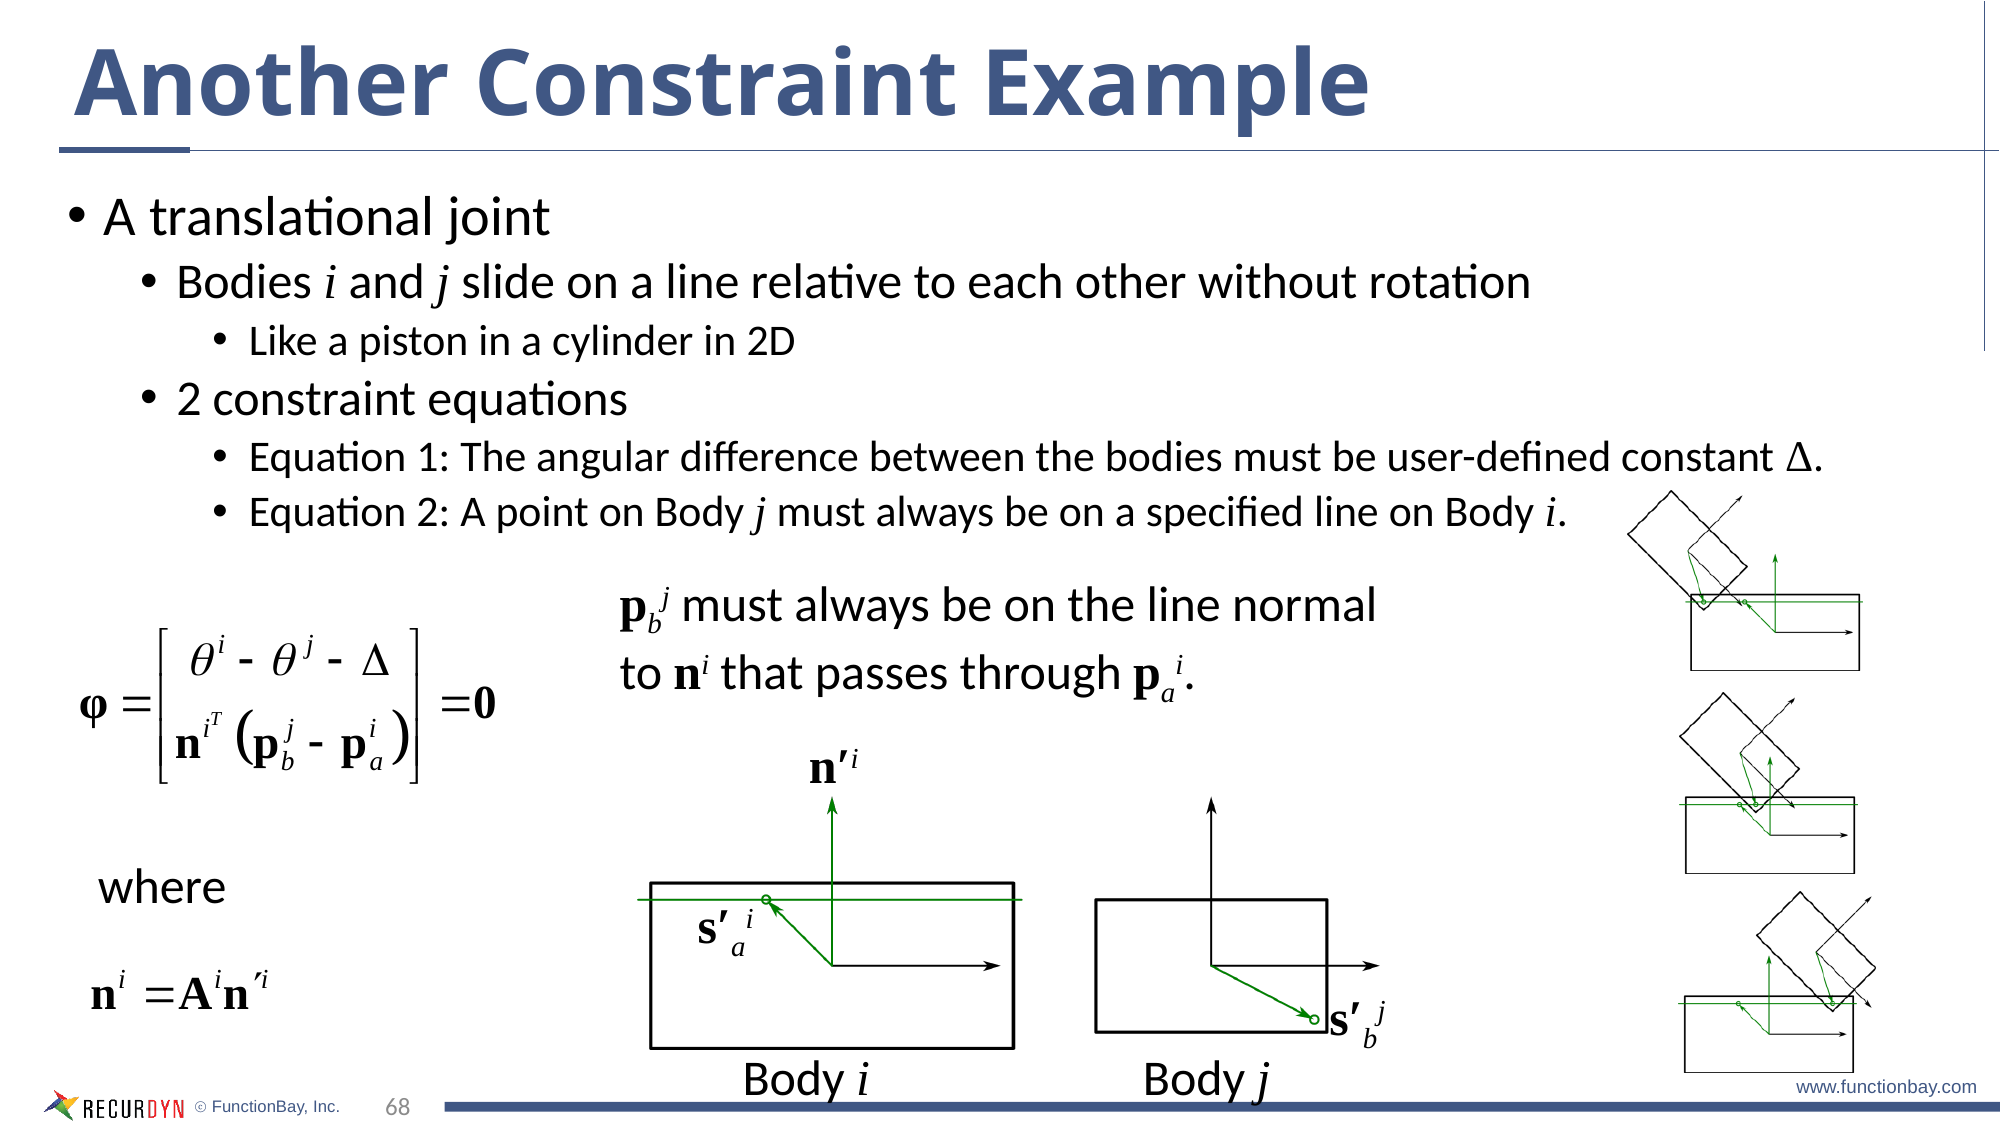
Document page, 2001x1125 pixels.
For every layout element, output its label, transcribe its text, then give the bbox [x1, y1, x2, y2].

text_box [81, 956, 282, 1020]
text_box Body i [727, 1050, 886, 1113]
text_box nʹi [794, 726, 874, 796]
text_box Body j [1128, 1050, 1286, 1113]
list A translational joint Bodies i and j slide on a line relative to each other without rotation Like a piston in a cylinder in 2D 2 constraint equations Equation 1: The angular difference between the bodies must be user-defined constant Δ. Equation 2: A point on Body j must always be on a specified line on Body i. [52, 179, 1948, 552]
title Another Constraint Example [59, 11, 1785, 160]
picture [1678, 891, 1876, 1073]
text_box where [83, 846, 242, 922]
text_box sʹbj [1314, 978, 1401, 1062]
picture [1627, 490, 1863, 672]
picture [1679, 692, 1858, 874]
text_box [70, 618, 506, 798]
slide_number 68 [359, 1075, 437, 1125]
picture [637, 796, 1380, 1050]
picture [43, 1090, 186, 1121]
text_box pbj must always be on the line normal to ni that passes through pai. [604, 563, 1413, 716]
